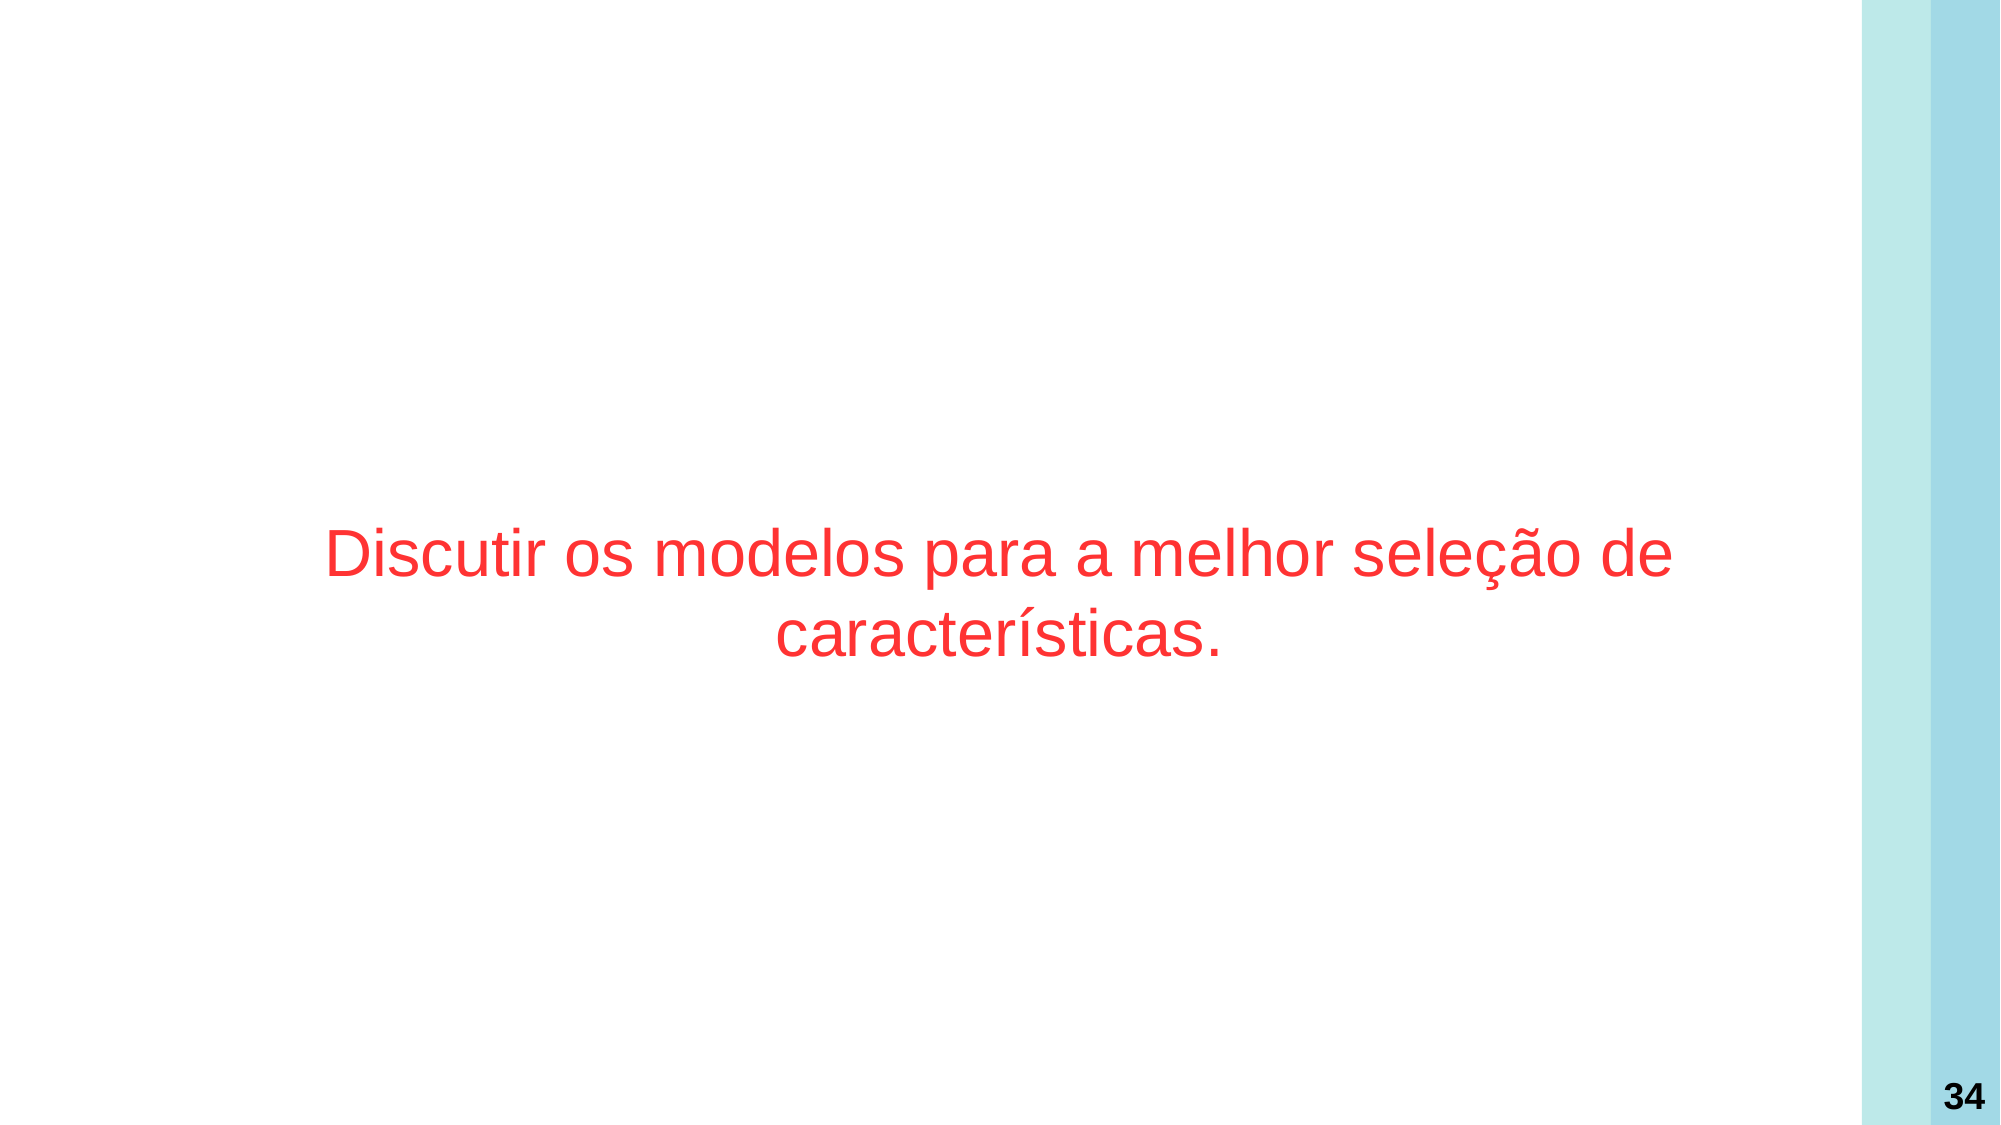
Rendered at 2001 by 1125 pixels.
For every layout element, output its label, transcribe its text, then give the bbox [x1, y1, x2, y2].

text_box Discutir os modelos para a melhor seleção de características. [99, 263, 1900, 916]
text_box [99, 44, 1900, 233]
